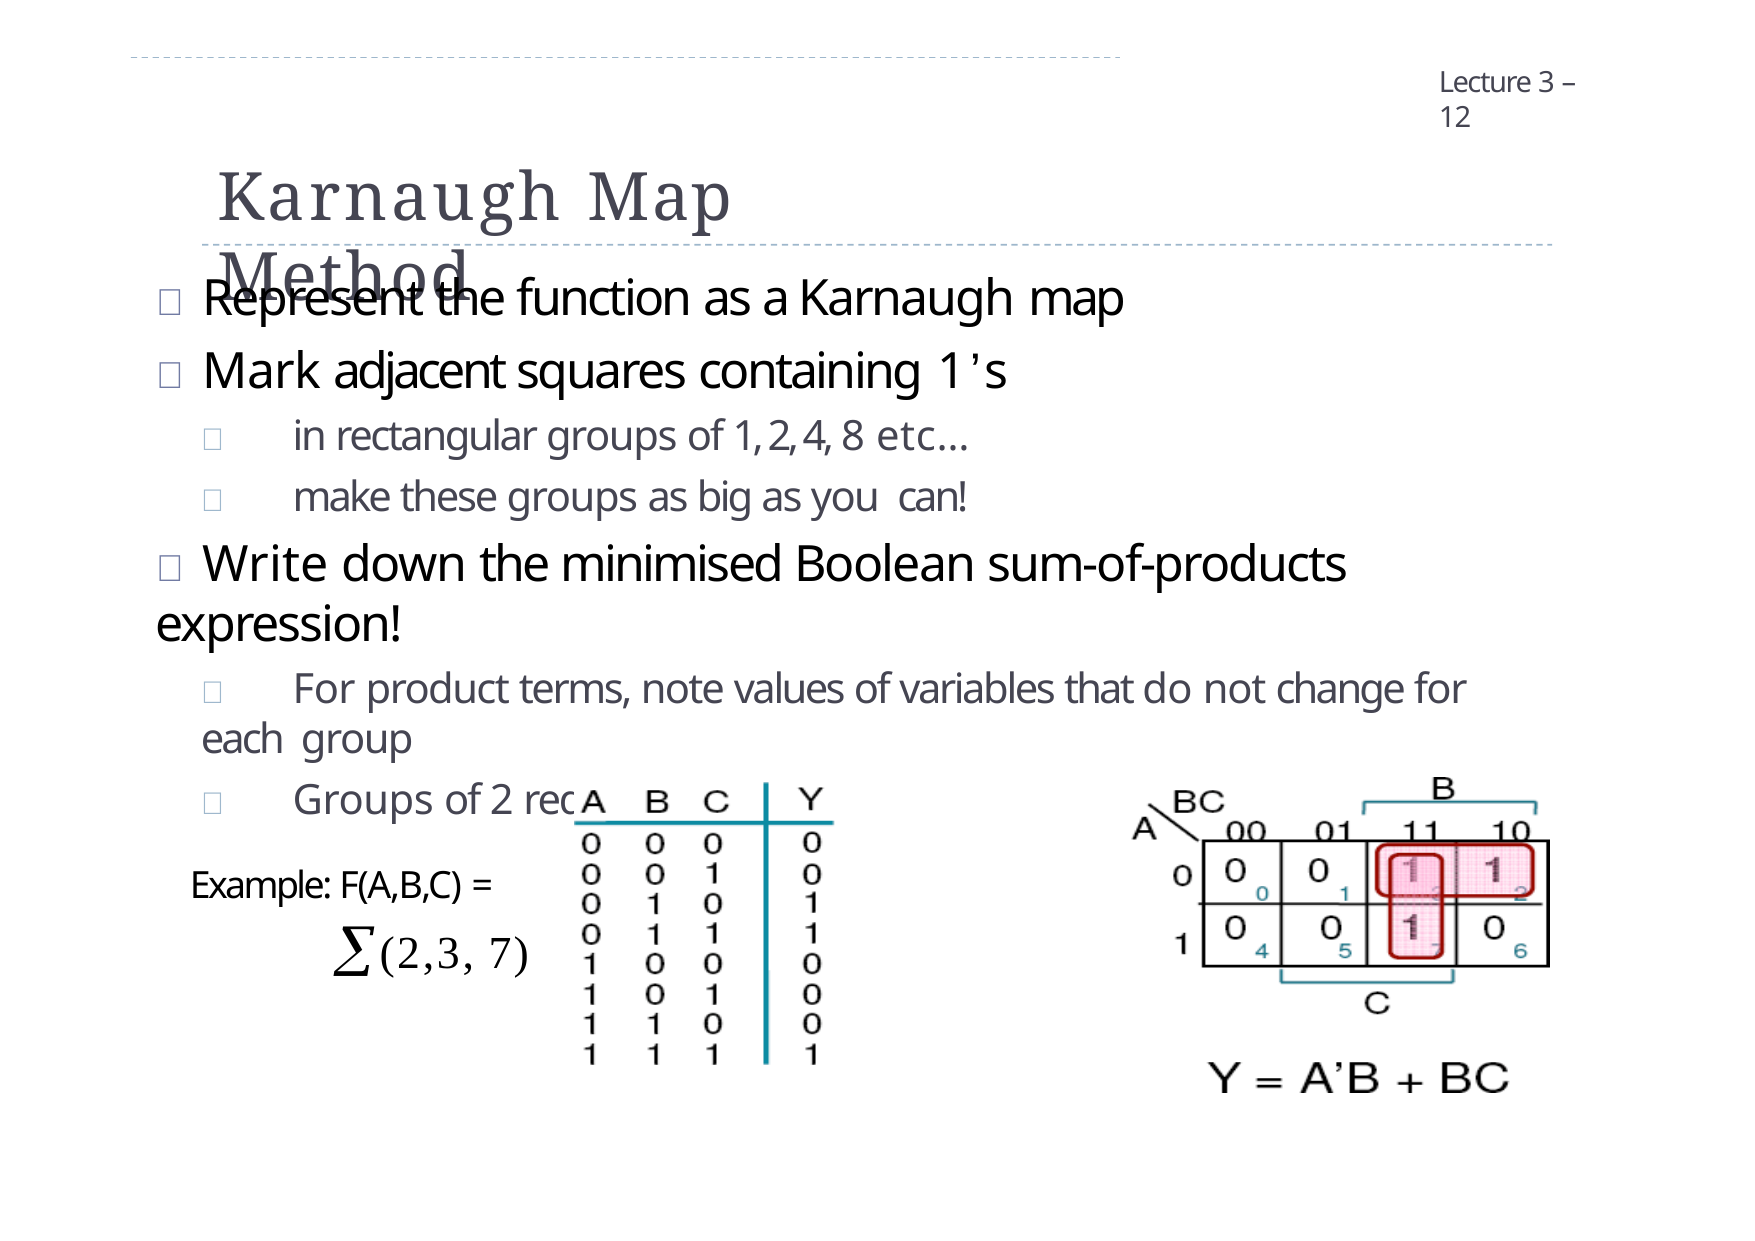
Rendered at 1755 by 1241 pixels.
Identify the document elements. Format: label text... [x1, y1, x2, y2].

text_box  Represent the function as a Karnaugh map  Mark adjacent squares containing 1’s  in rectangular groups of 1, 2, 4, 8 etc…  make these groups as big as you can!  Write down the minimised Boolean sum-of-products expression!  For product terms, note values of variables that do not change for each group  Groups of 2 reduce 1 variable, groups of 4 reduce 2 variable, etc. [153, 250, 1558, 823]
text_box Lecture 3 – 12 [1436, 61, 1614, 134]
text_box Example: F(A,B,C) = (2,3, 7) [187, 859, 534, 990]
text_box [574, 777, 1550, 1093]
text_box Karnaugh Map Method [215, 152, 972, 250]
